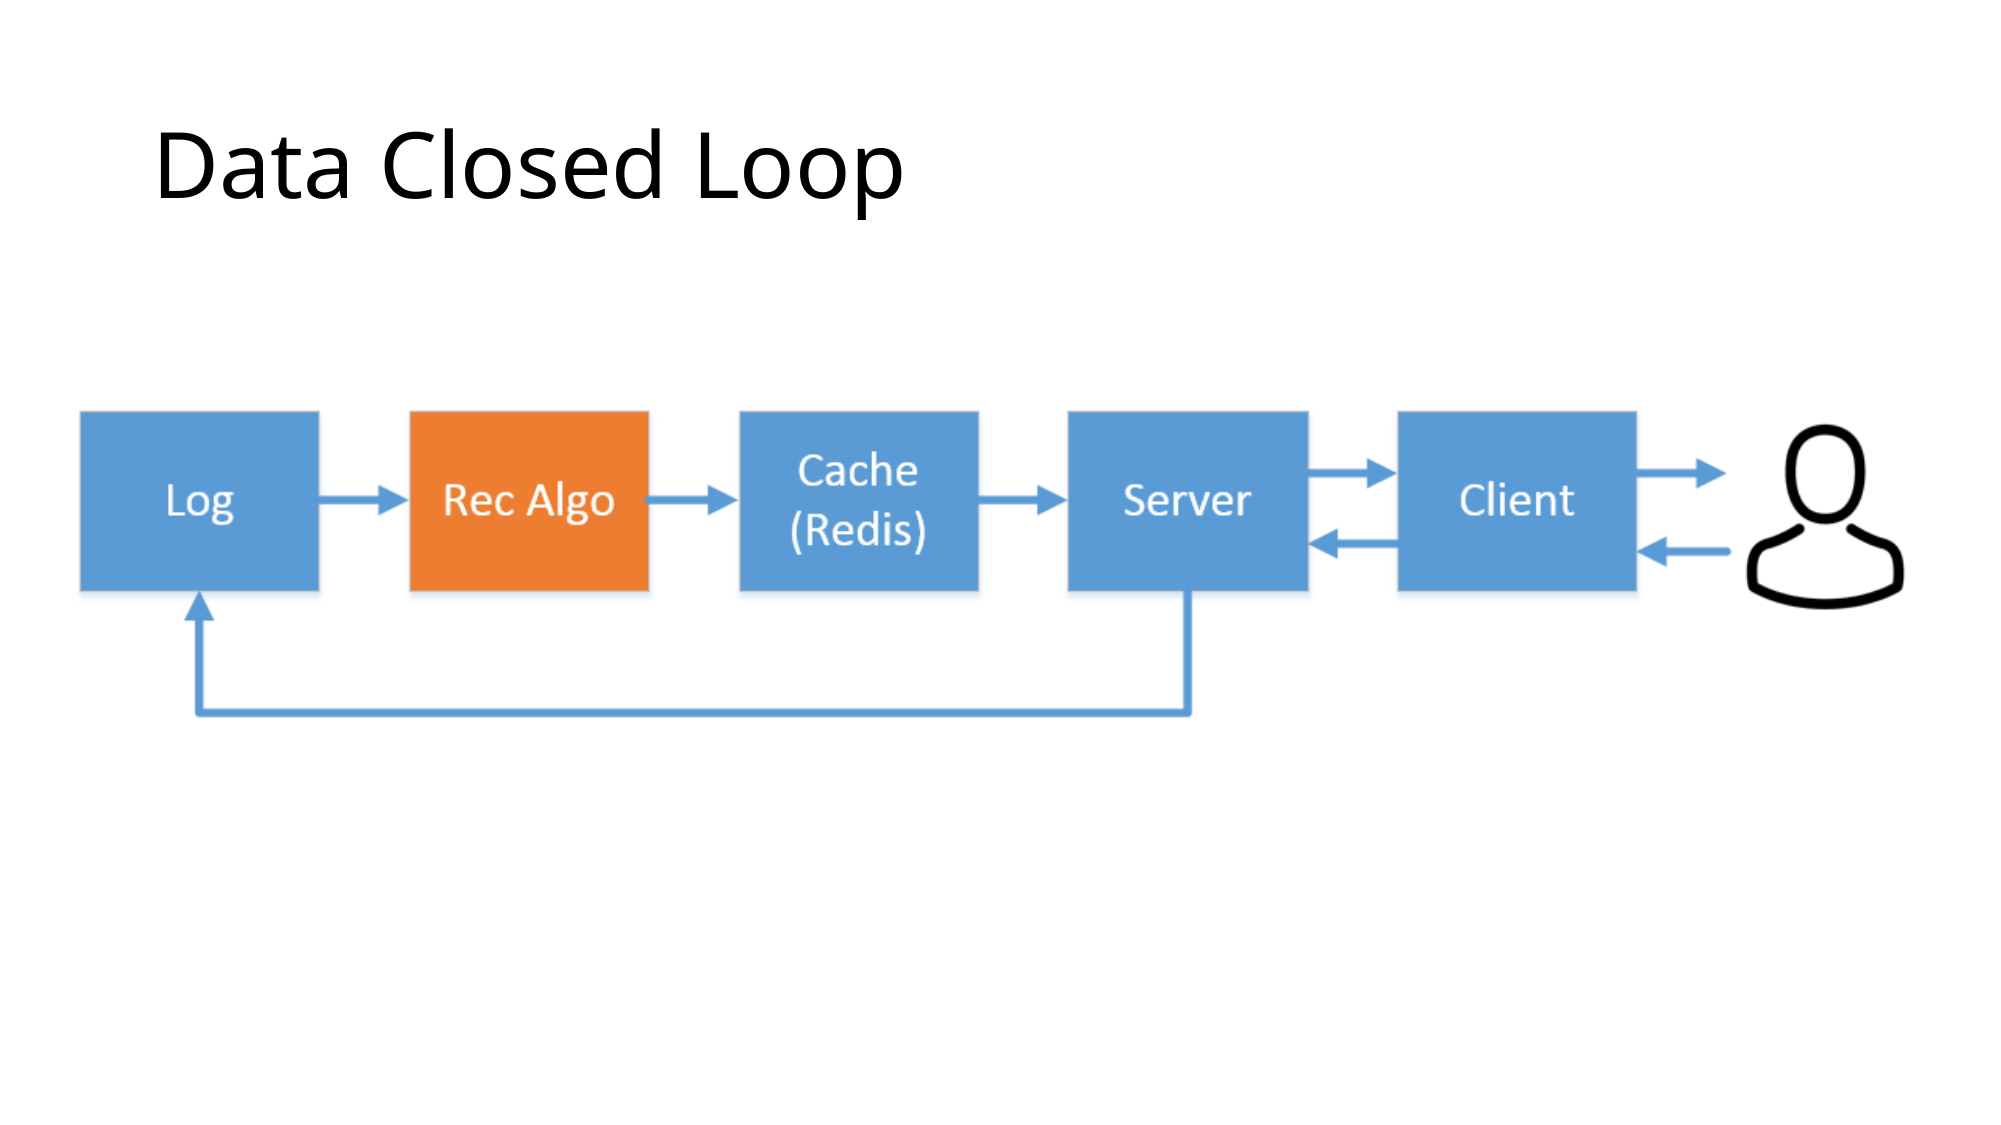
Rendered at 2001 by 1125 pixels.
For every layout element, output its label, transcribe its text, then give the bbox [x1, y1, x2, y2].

picture [27, 356, 1985, 768]
title Data Closed Loop [137, 59, 1863, 278]
